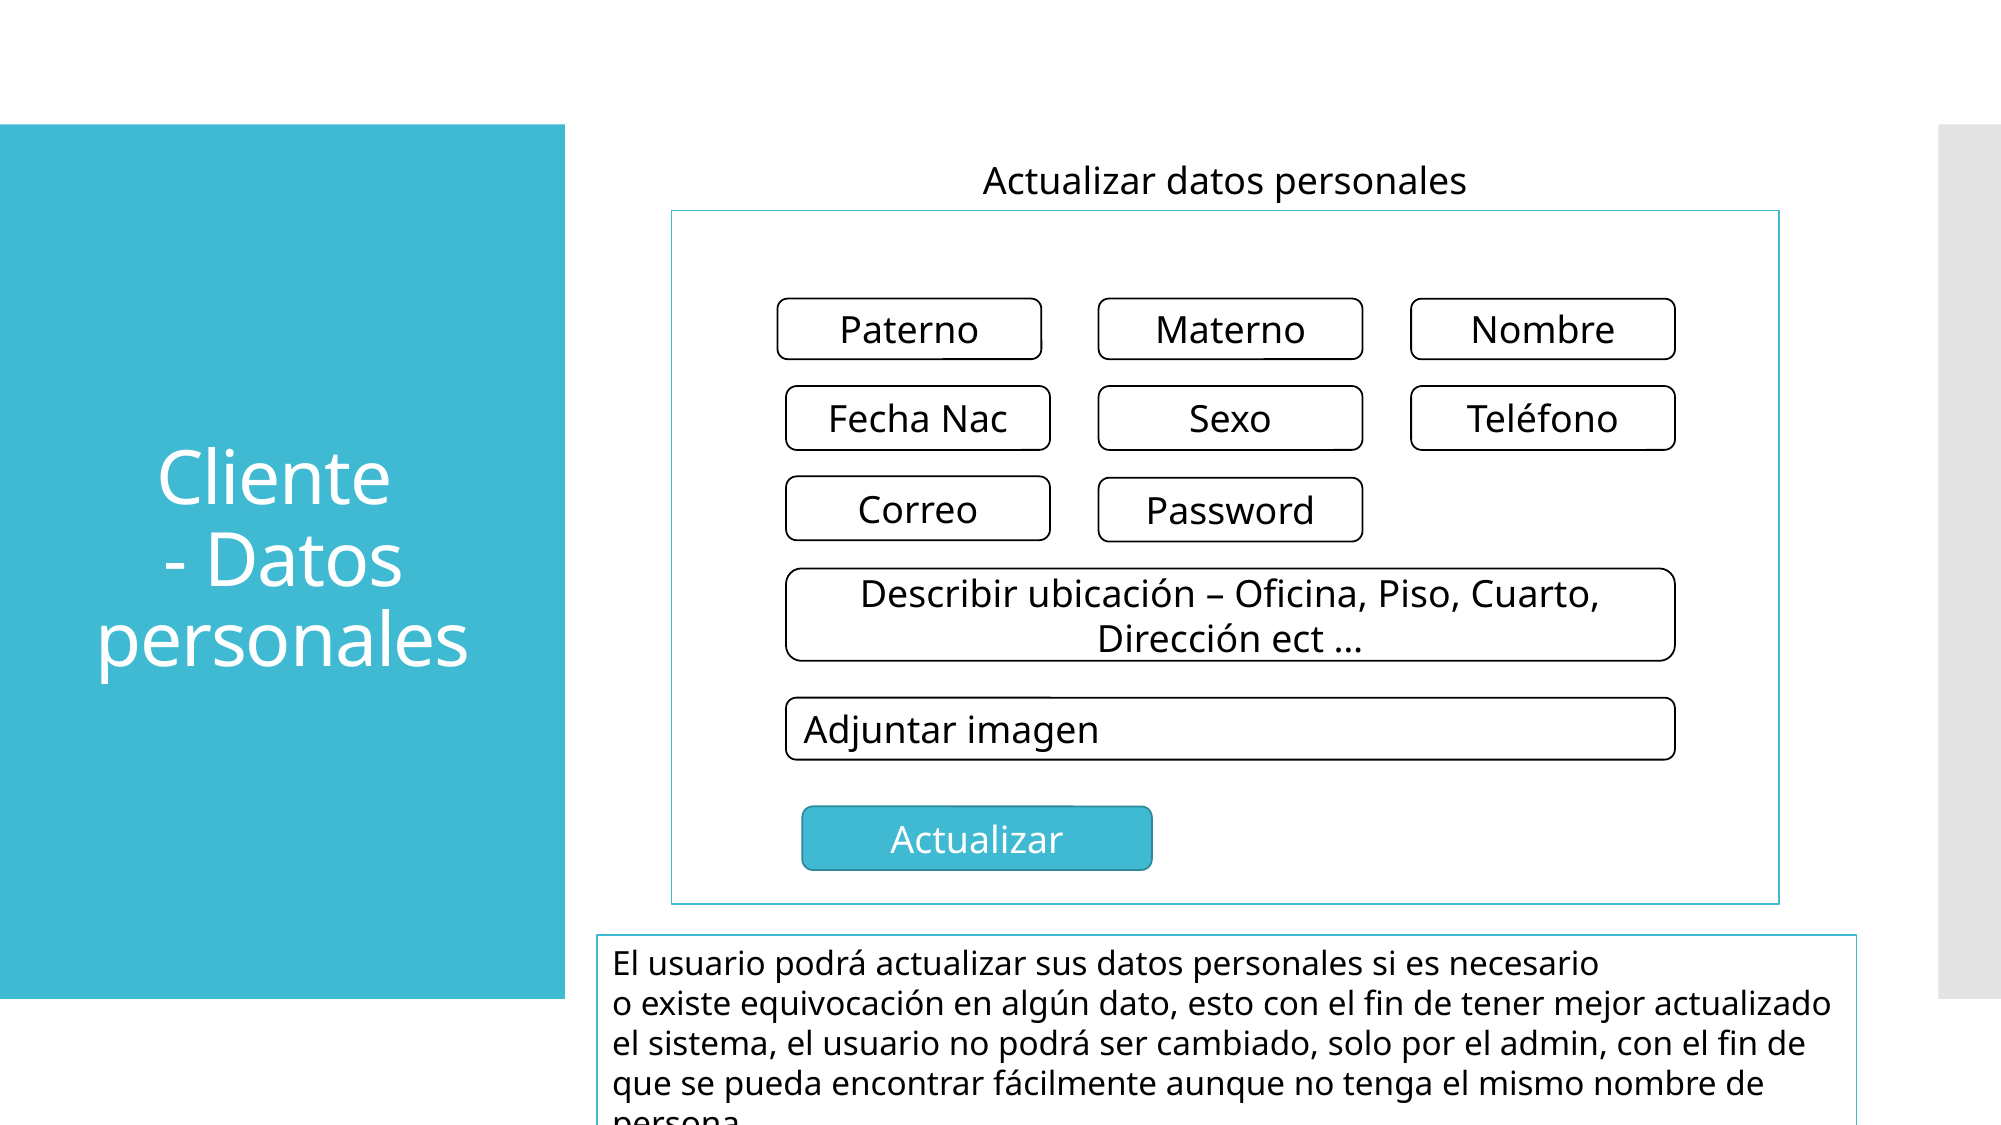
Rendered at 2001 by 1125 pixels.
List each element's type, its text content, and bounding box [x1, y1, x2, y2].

text_box Fecha Nac [785, 385, 1051, 451]
text_box Paterno [776, 297, 1043, 361]
text_box Materno [1097, 297, 1364, 361]
text_box Correo [785, 475, 1051, 542]
text_box Actualizar [801, 805, 1153, 871]
text_box Adjuntar imagen [785, 696, 1676, 761]
text_box Nombre [1410, 297, 1676, 361]
text_box Teléfono [1410, 385, 1676, 451]
text_box Sexo [1097, 385, 1364, 451]
text_box Actualizar datos personales [968, 149, 1483, 210]
text_box Describir ubicación – Oficina, Piso, Cuarto, Dirección ect … [785, 567, 1676, 662]
text_box Password [1097, 476, 1364, 543]
title Cliente - Datos personales [41, 184, 525, 940]
text_box El usuario podrá actualizar sus datos personales si es necesario o existe equivocación en algún dato, esto con el fin de tener mejor actualizado el sistema, el usuario no podrá ser cambiado, solo por el admin, con el fin de que se pueda encontrar fácilmente aunque no tenga el mismo nombre de persona [596, 934, 1857, 1125]
text_box [671, 210, 1780, 905]
